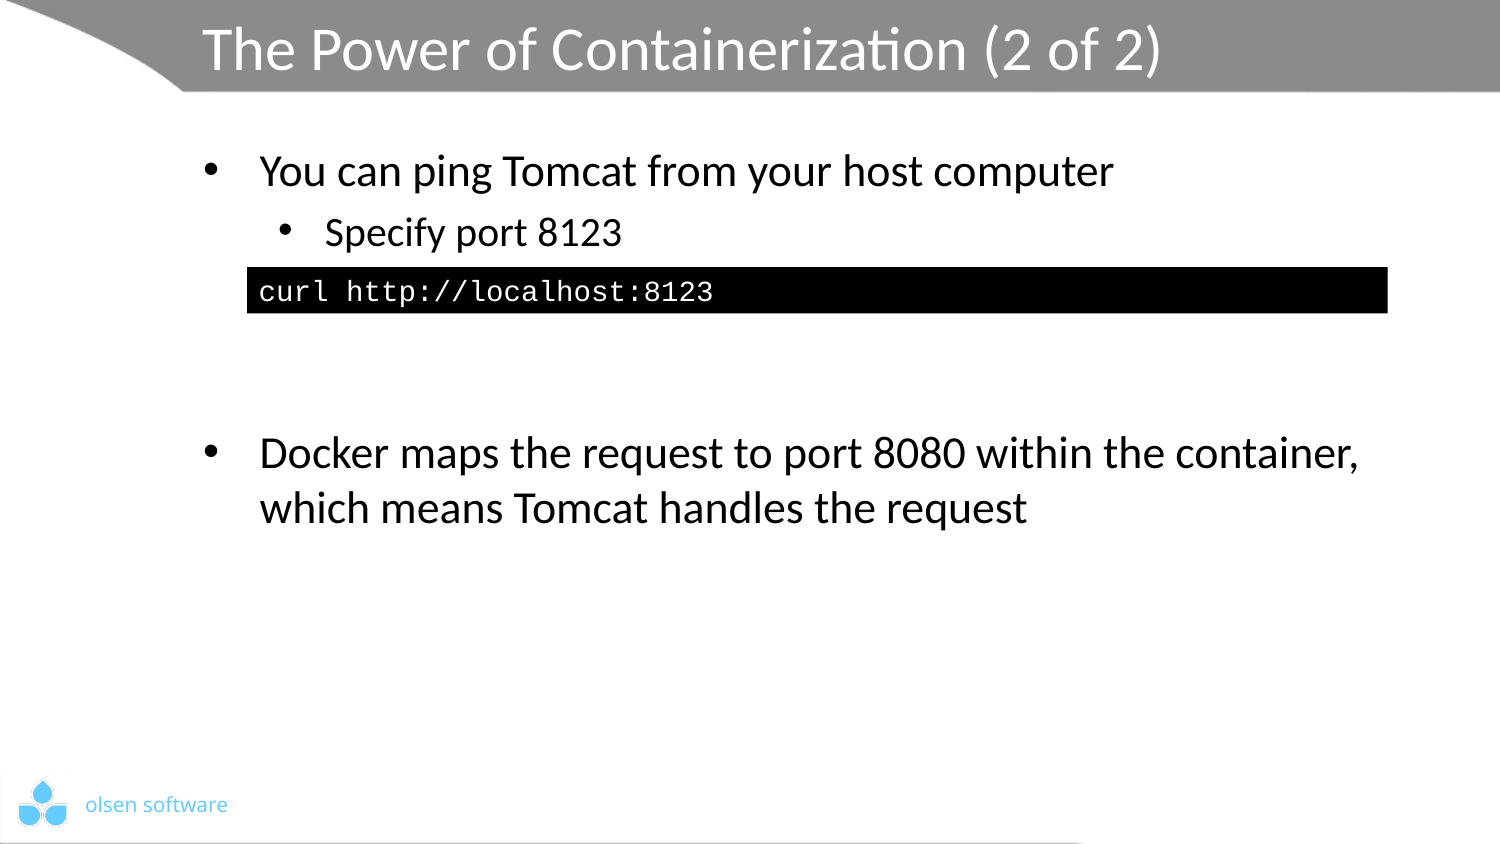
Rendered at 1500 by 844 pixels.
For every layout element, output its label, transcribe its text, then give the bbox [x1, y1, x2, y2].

list You can ping Tomcat from your host computer Specify port 8123 Docker maps the request to port 8080 within the container, which means Tomcat handles the request [188, 133, 1425, 716]
picture [0, 0, 1500, 844]
text_box curl http://localhost:8123 [247, 267, 1388, 314]
title The Power of Containerization (2 of 2) [187, 0, 1426, 93]
